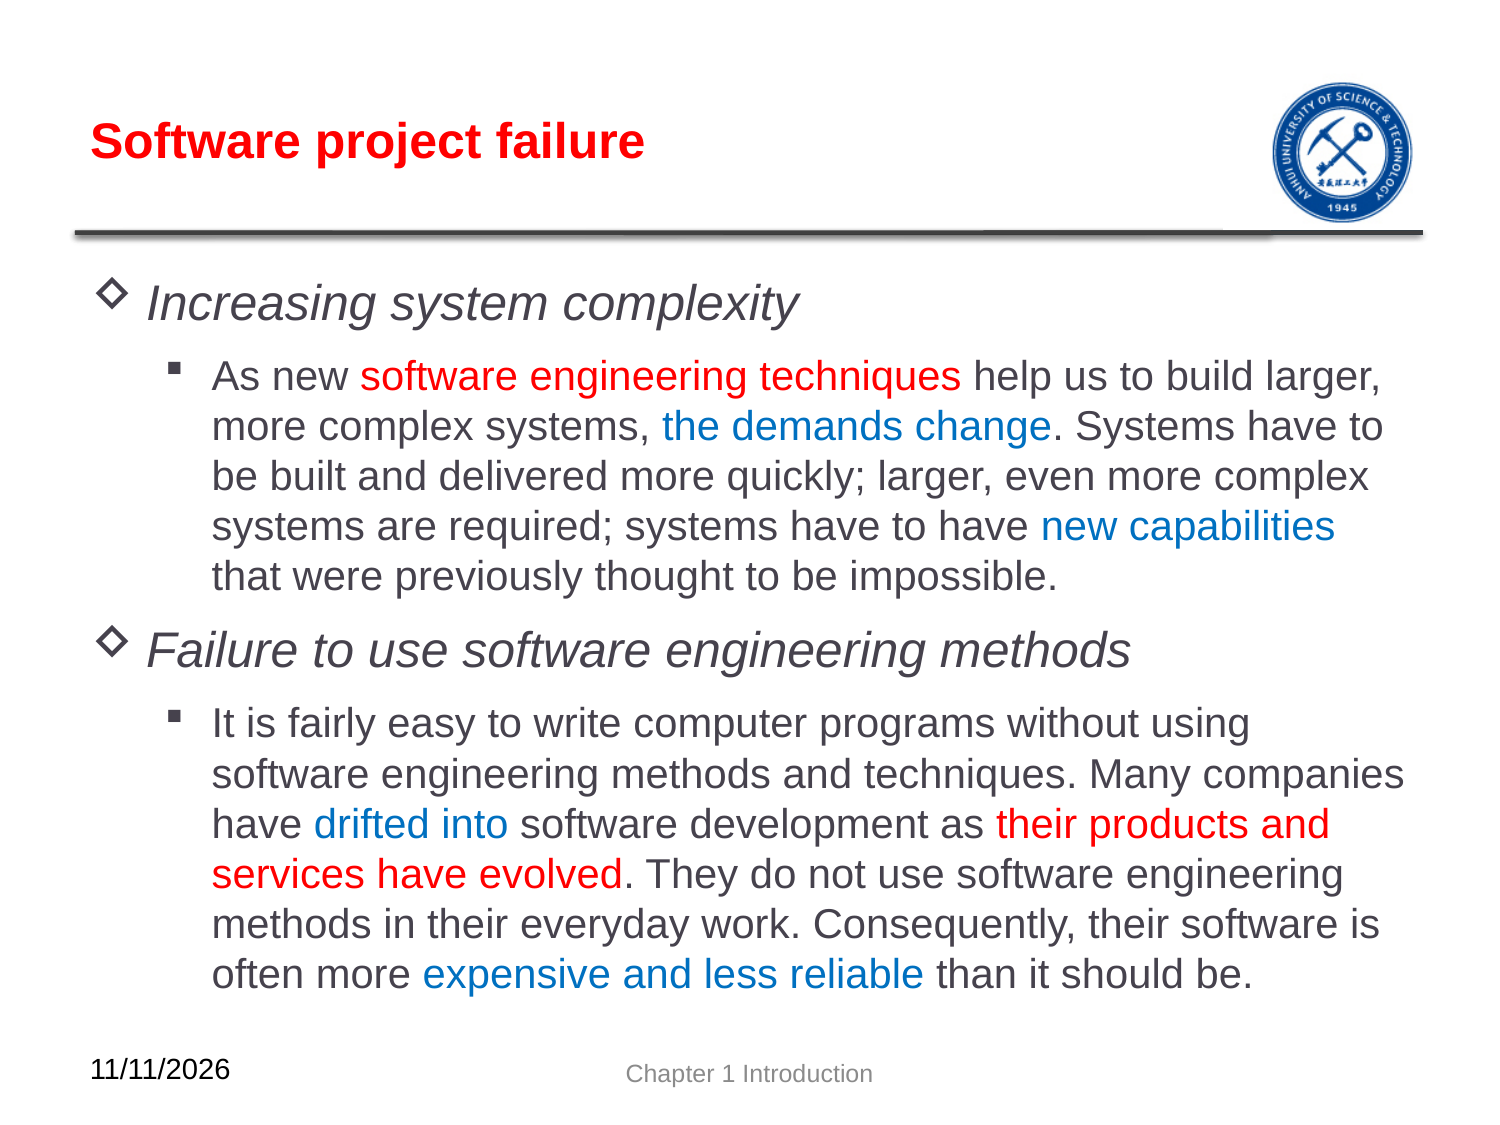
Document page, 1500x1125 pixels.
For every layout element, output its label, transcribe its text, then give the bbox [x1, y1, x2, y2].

list Increasing system complexity As new software engineering techniques help us to build larger, more complex systems, the demands change. Systems have to be built and delivered more quickly; larger, even more complex systems are required; systems have to have new capabilities that were previously thought to be impossible. Failure to use software engineering methods It is fairly easy to write computer programs without using software engineering methods and techniques. Many companies have drifted into software development as their products and services have evolved. They do not use software engineering methods in their everyday work. Consequently, their software is often more expensive and less reliable than it should be. [75, 262, 1425, 1005]
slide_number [75, 1042, 489, 1103]
title Software project failure [74, 44, 734, 233]
footer Chapter 1 Introduction [512, 1042, 988, 1103]
picture [1223, 34, 1430, 230]
